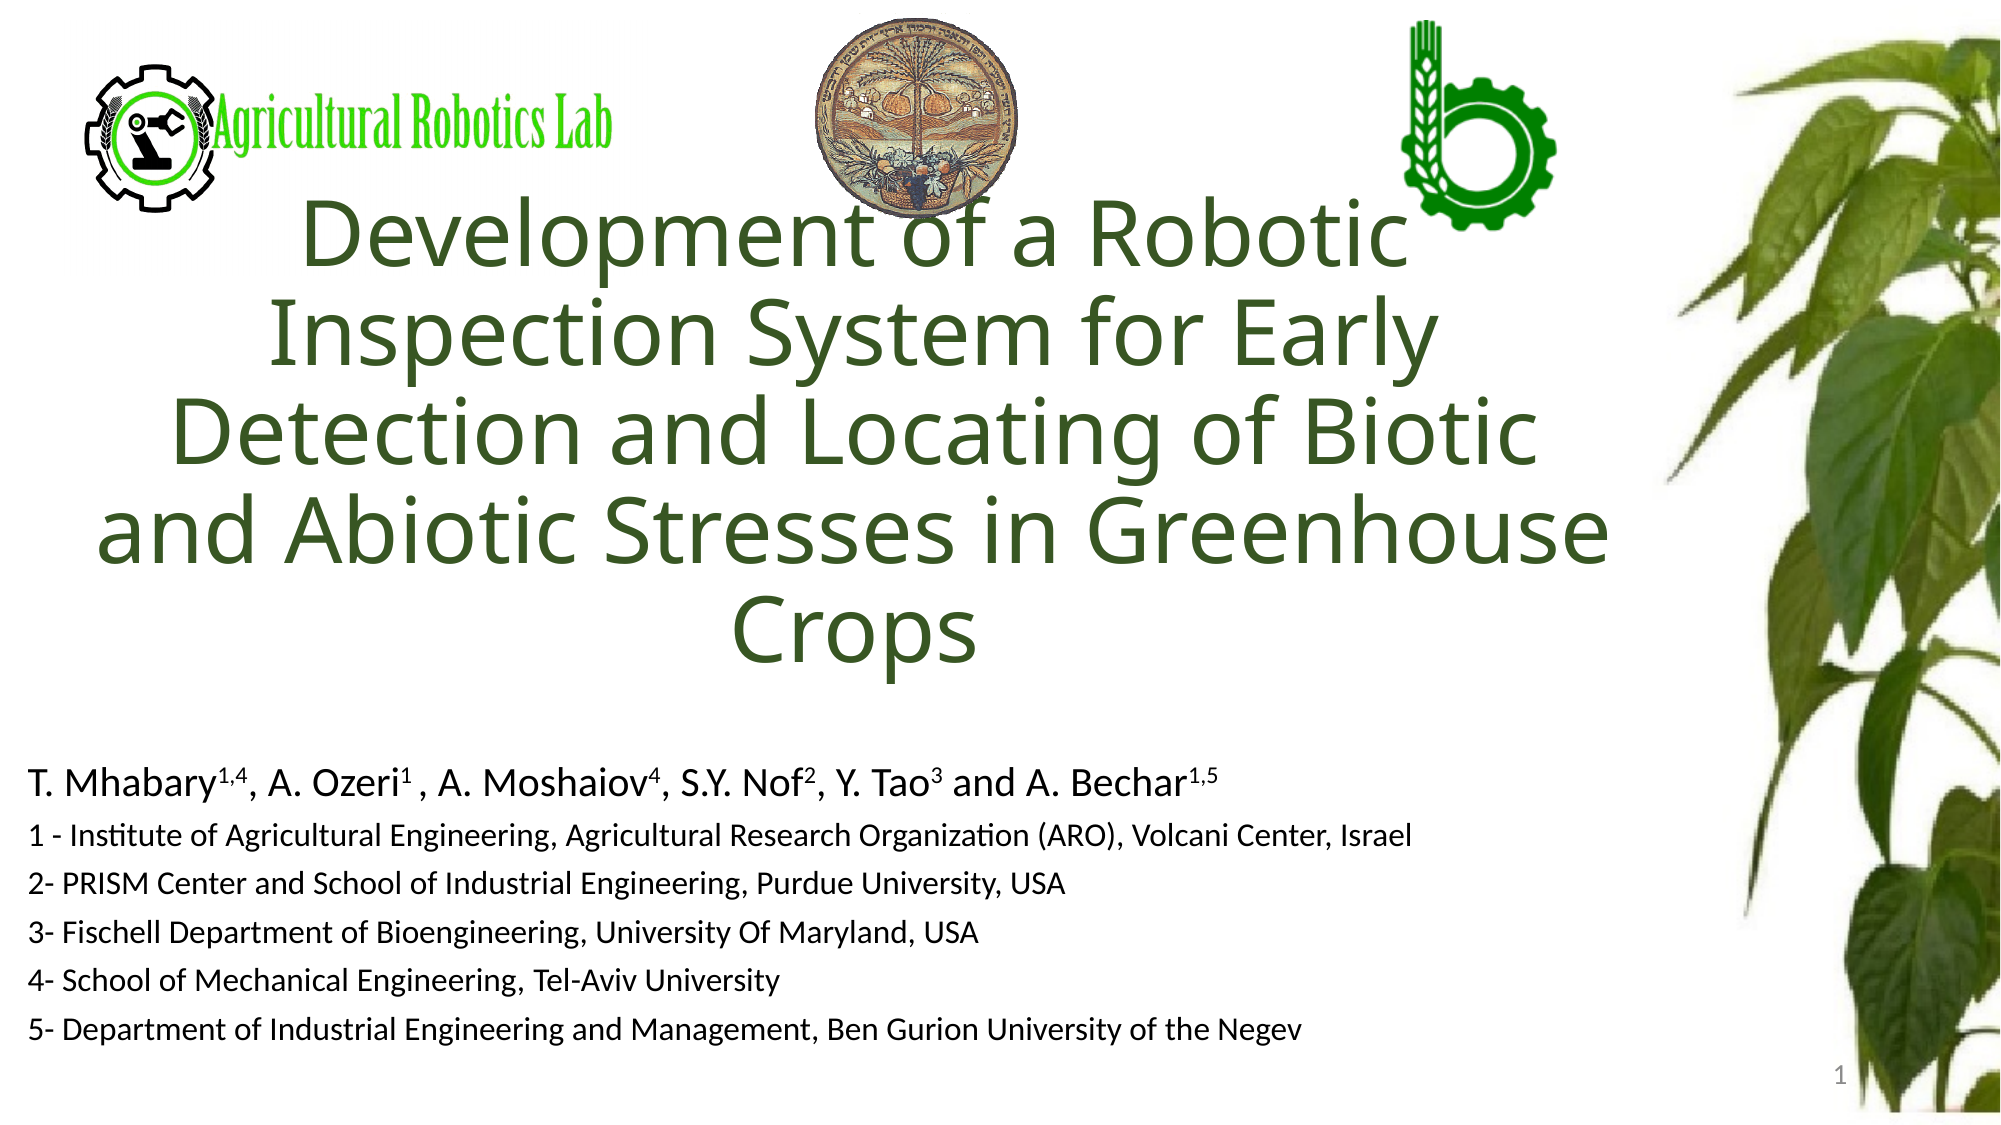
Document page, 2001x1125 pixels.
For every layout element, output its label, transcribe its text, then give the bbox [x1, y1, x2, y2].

title Development of a Robotic Inspection System for Early Detection and Locating of Biotic and Abiotic Stresses in Greenhouse Crops [66, 219, 1644, 690]
slide_number 1 [1412, 1042, 1863, 1103]
subtitle T. Mhabary1,4, A. Ozeri1 , A. Moshaiov4, S.Y. Nof2, Y. Tao3 and A. Bechar1,5 1 - Institute of Agricultural Engineering, Agricultural Research Organization (ARO), Volcani Center, Israel 2- PRISM Center and School of Industrial Engineering, Purdue University, USA 3- Fischell Department of Bioengineering, University Of Maryland, USA 4- School of Mechanical Engineering, Tel-Aviv University 5- Department of Industrial Engineering and Management, Ben Gurion University of the Negev [12, 752, 1674, 1071]
picture [0, 0, 2001, 1125]
